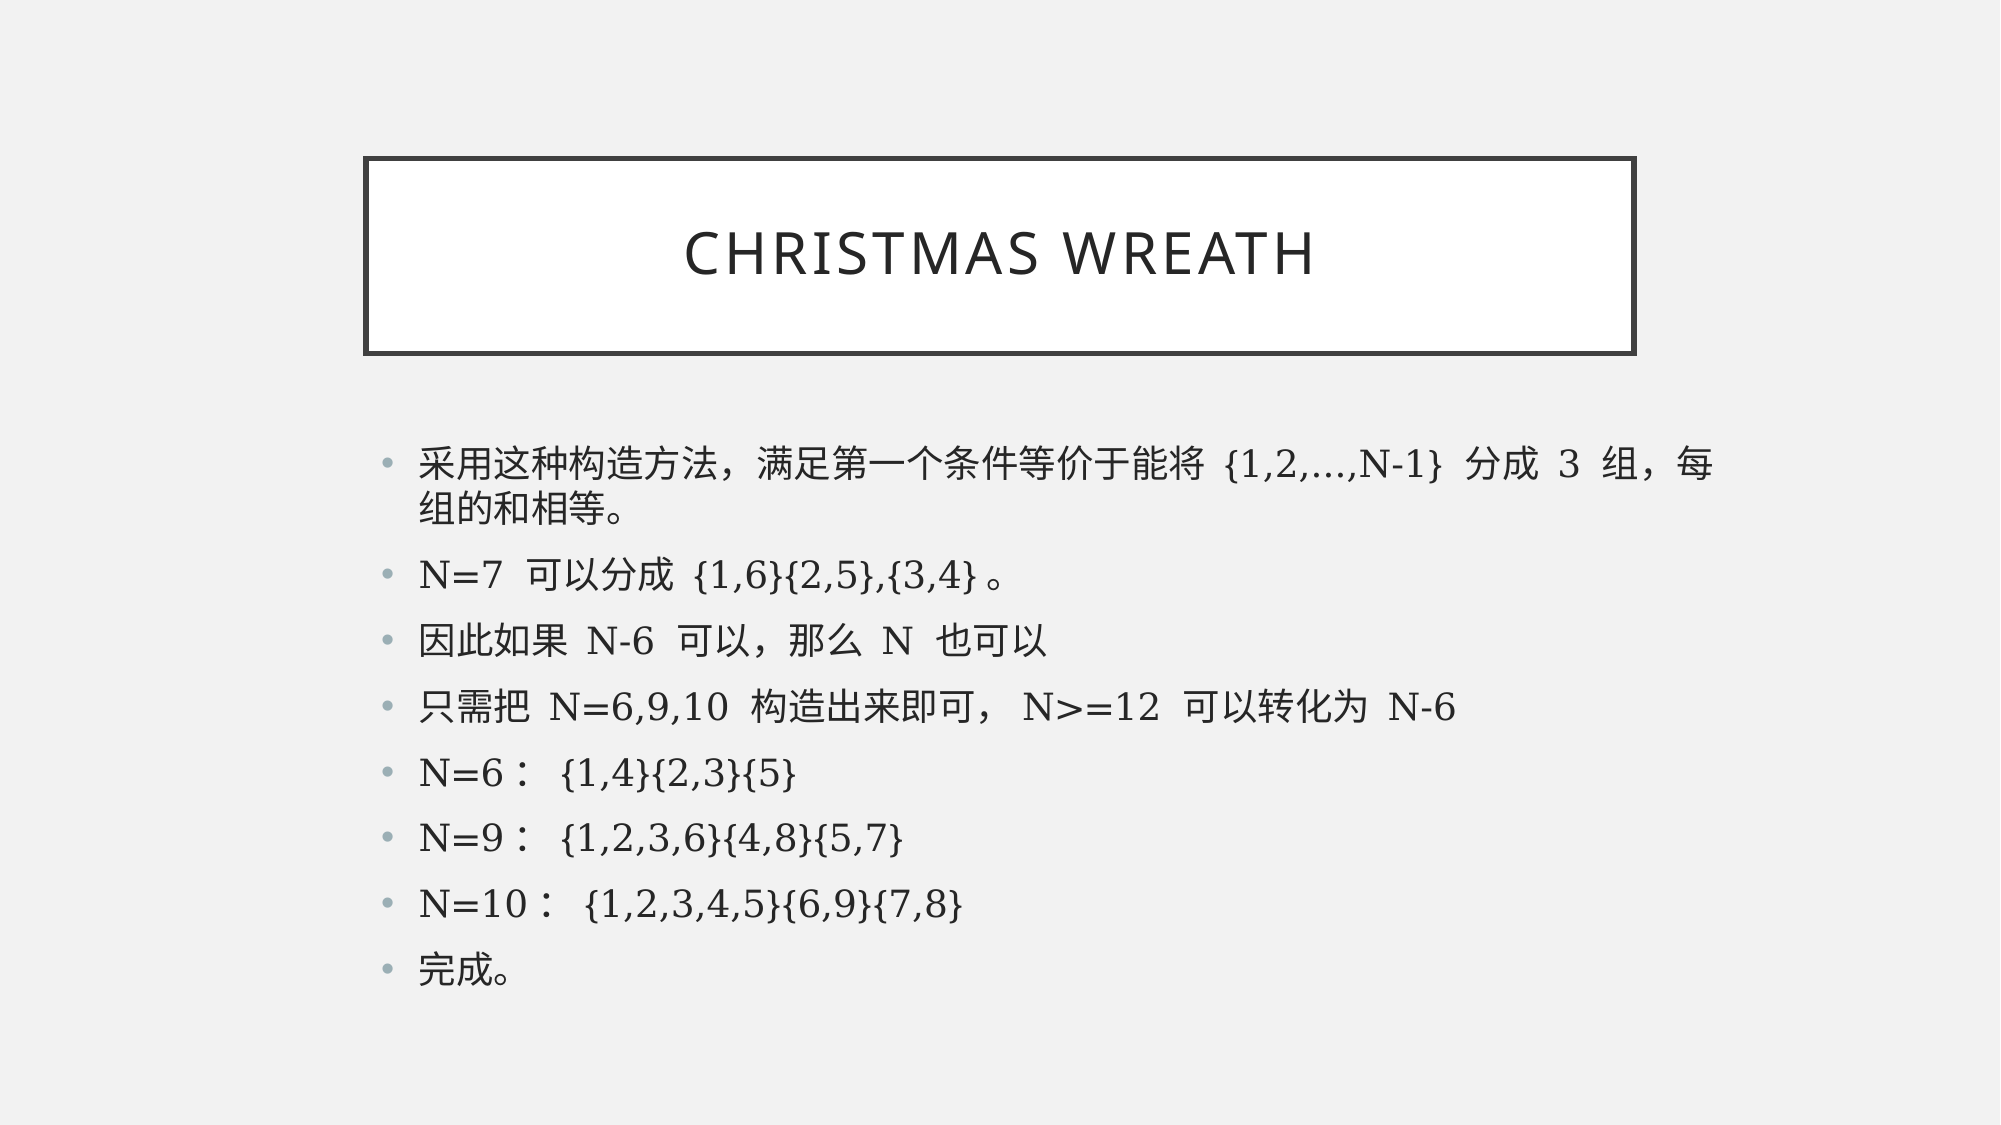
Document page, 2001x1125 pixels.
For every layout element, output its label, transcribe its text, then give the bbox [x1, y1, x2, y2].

title Christmas wreath [363, 156, 1637, 356]
list 采用这种构造方法，满足第一个条件等价于能将 {1,2,...,N-1} 分成 3 组，每组的和相等。 N=7 可以分成 {1,6}{2,5},{3,4}。 因此如果 N-6 可以，那么 N 也可以 只需把 N=6,9,10 构造出来即可，N>=12 可以转化为 N-6 N=6：{1,4}{2,3}{5} N=9：{1,2,3,6}{4,8}{5,7} N=10：{1,2,3,4,5}{6,9}{7,8} 完成。 [366, 432, 1756, 1077]
